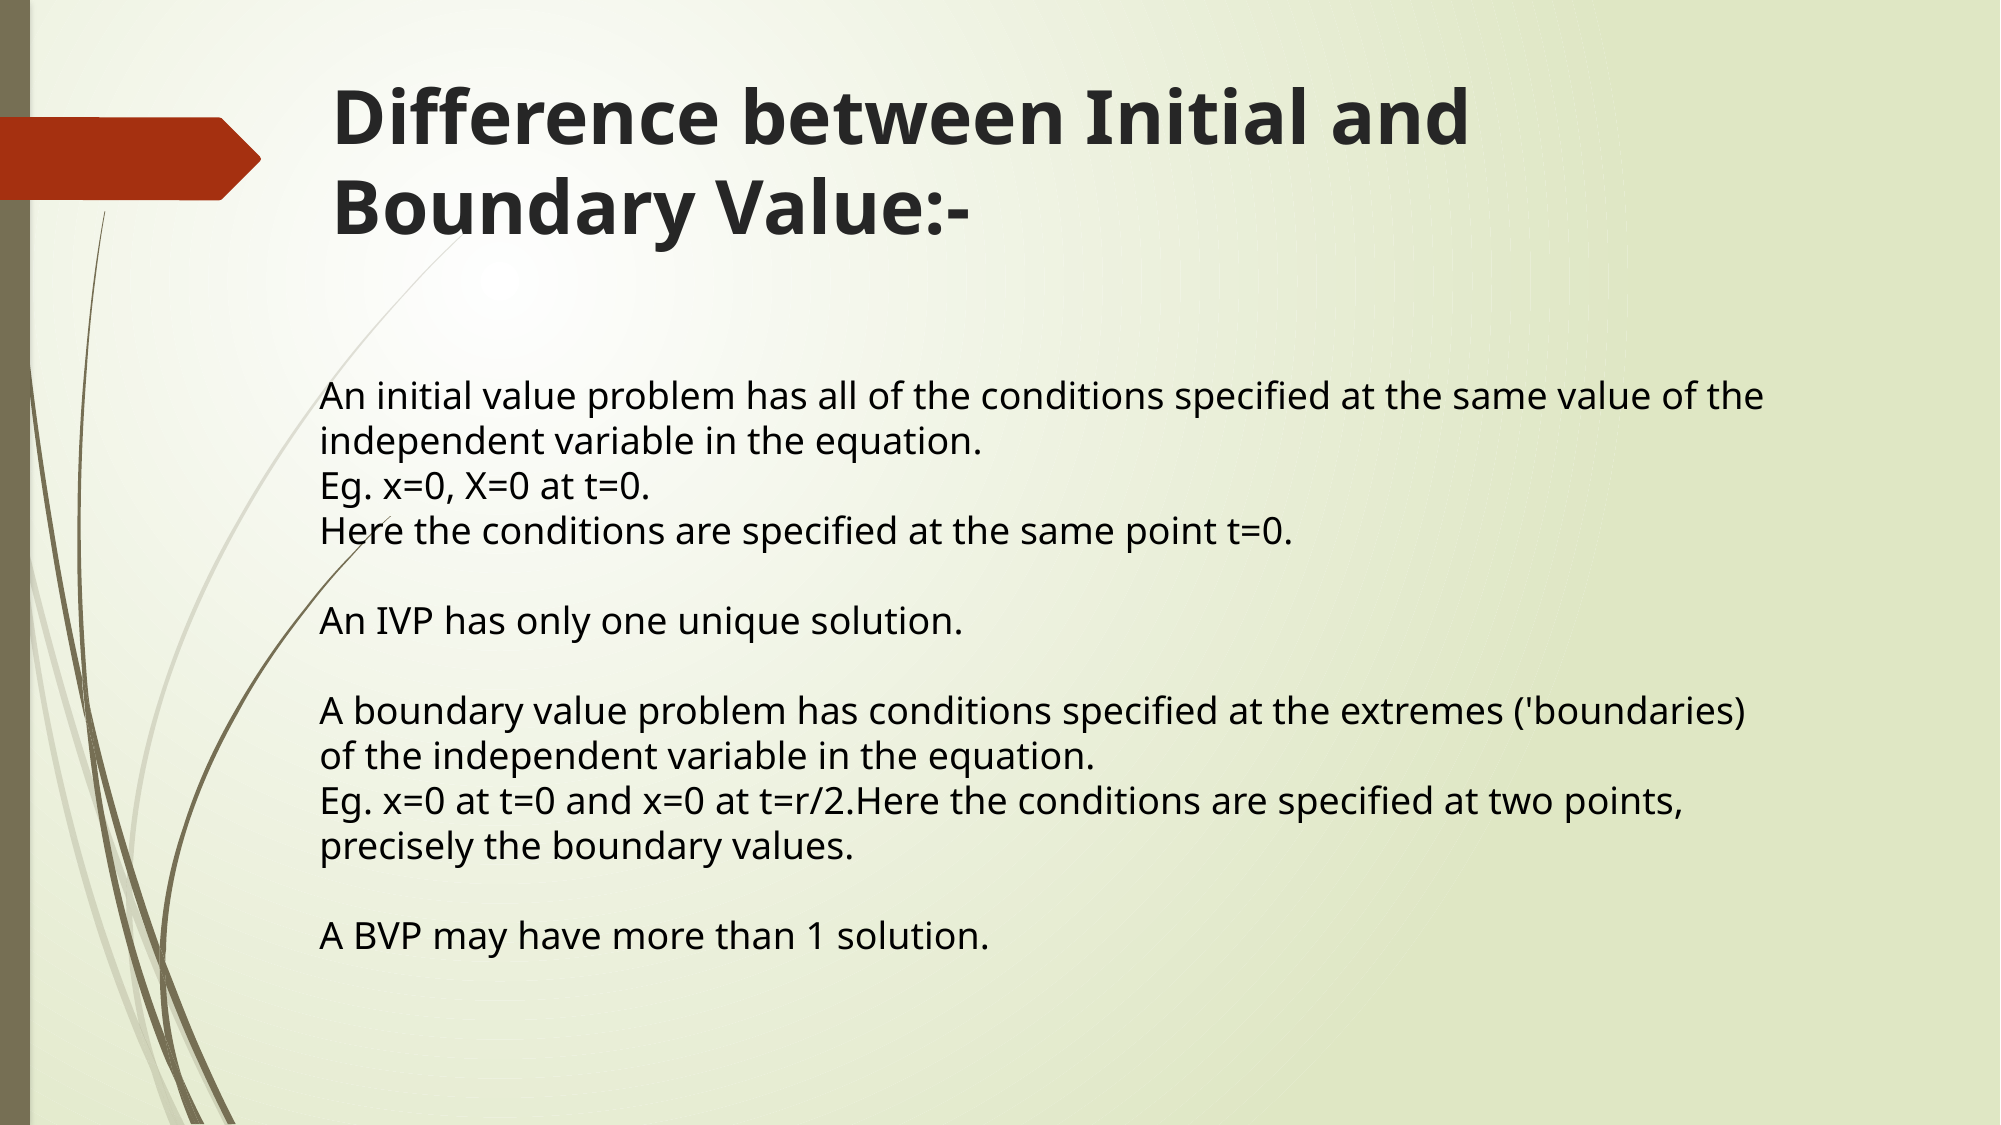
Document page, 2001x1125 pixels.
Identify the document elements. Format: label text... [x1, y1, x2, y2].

text_box An initial value problem has all of the conditions specified at the same value of the independent variable in the equation. Eg. x=0, X=0 at t=0. Here the conditions are specified at the same point t=0. An IVP has only one unique solution. A boundary value problem has conditions specified at the extremes ('boundaries) of the independent variable in the equation. Eg. x=0 at t=0 and x=0 at t=r/2.Here the conditions are specified at two points, precisely the boundary values. A BVP may have more than 1 solution. [304, 364, 1790, 964]
title Difference between Initial and Boundary Value:- [316, 62, 1779, 273]
